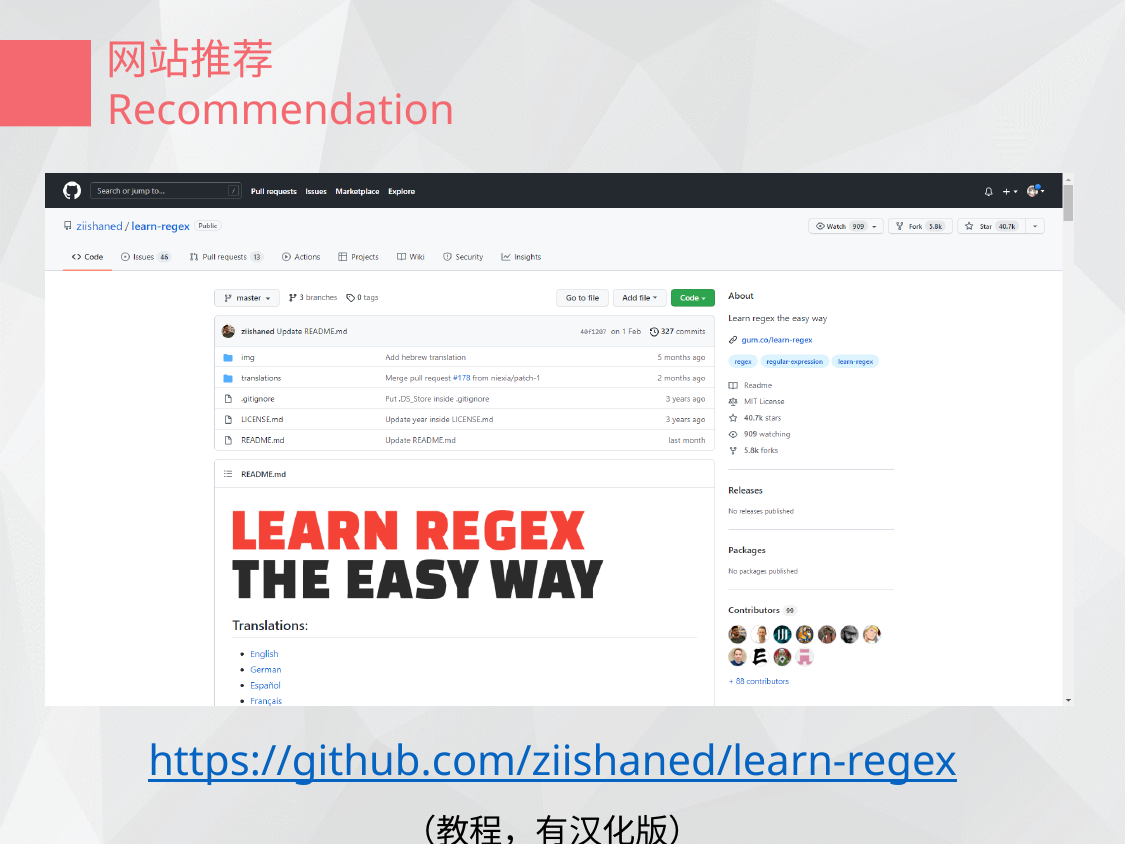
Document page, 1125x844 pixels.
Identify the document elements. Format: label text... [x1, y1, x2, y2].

picture [0, 0, 1125, 844]
text_box https://github.com/ziishaned/learn-regex （教程，有汉化版） [92, 706, 1014, 844]
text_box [0, 25, 752, 142]
